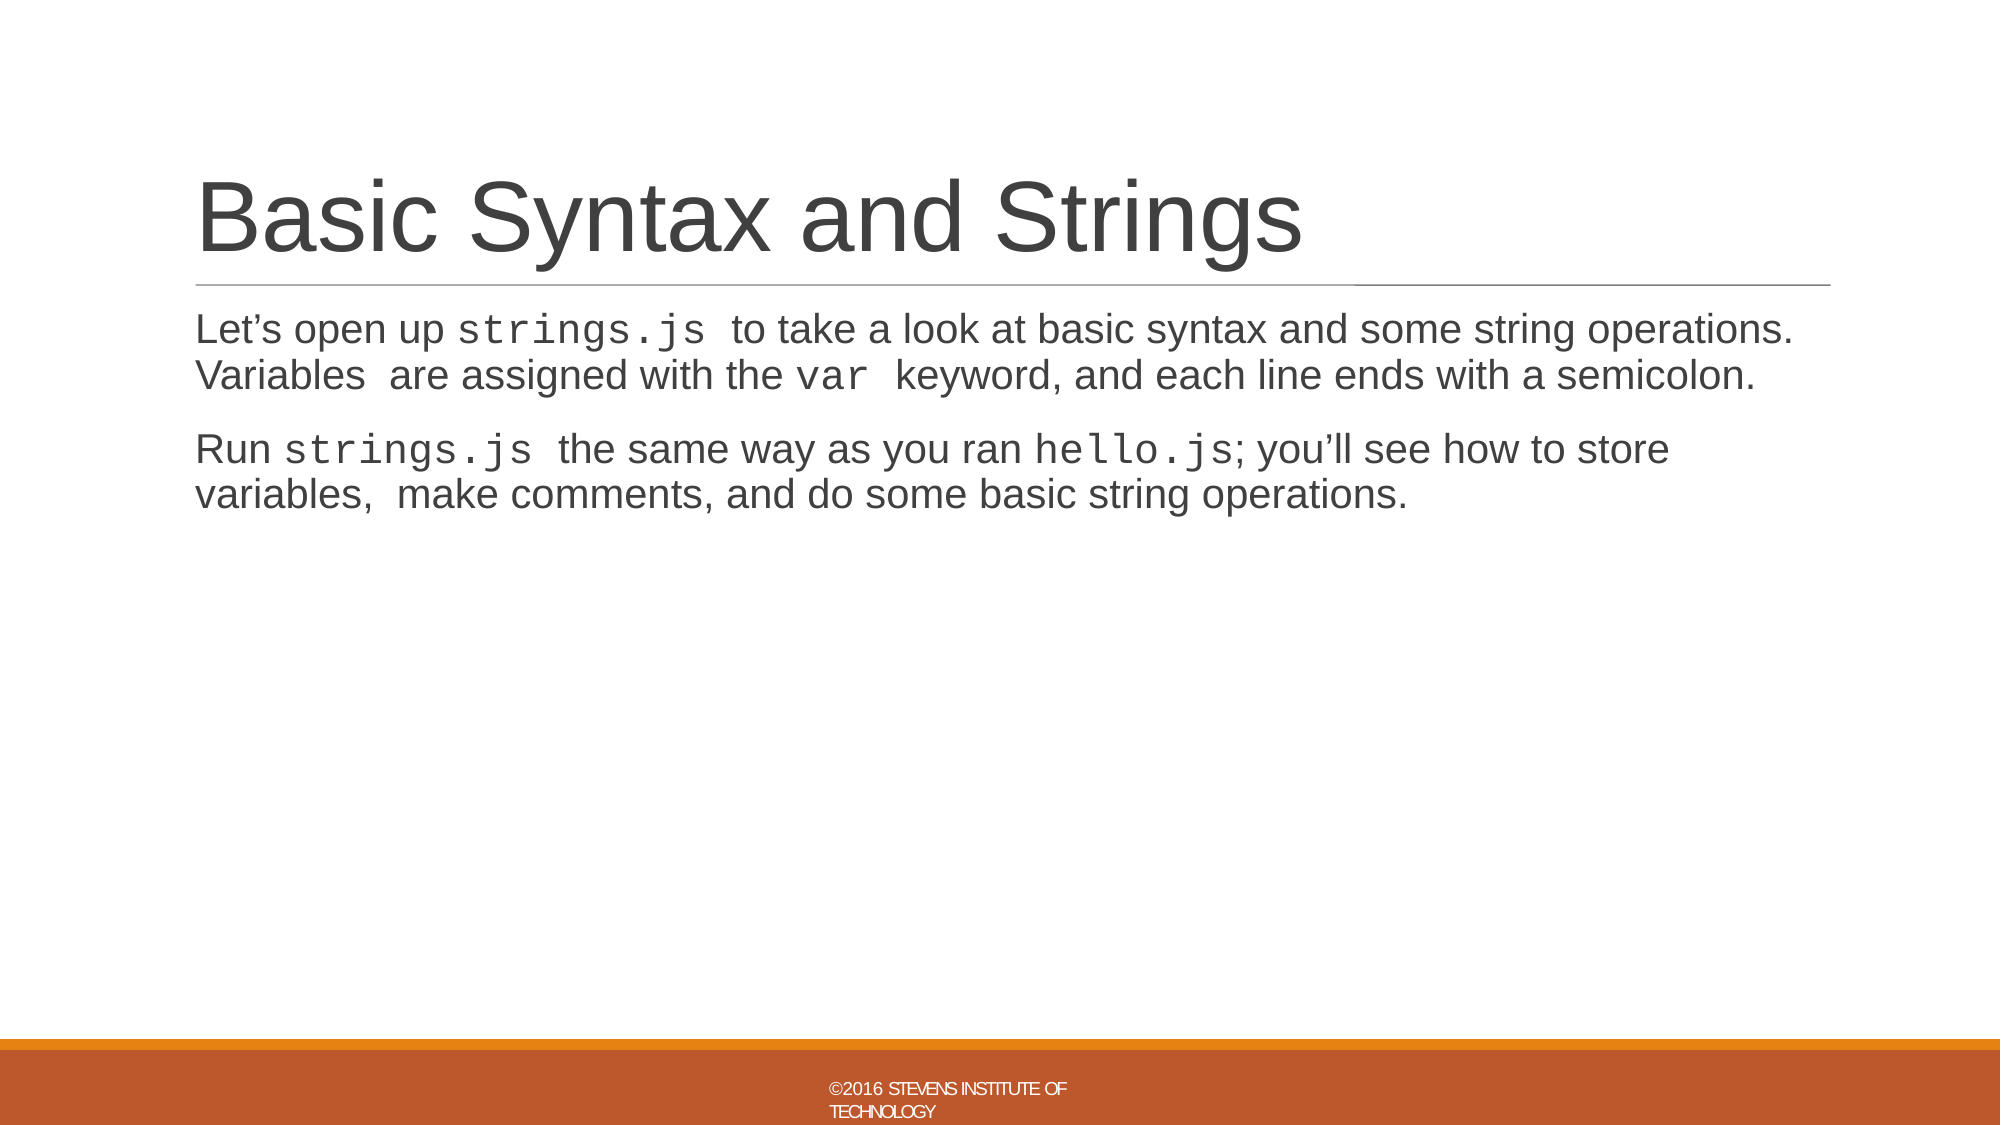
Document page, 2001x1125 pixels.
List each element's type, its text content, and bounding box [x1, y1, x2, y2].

text_box Let’s open up strings.js to take a look at basic syntax and some string operations. Variables are assigned with the var keyword, and each line ends with a semicolon. Run strings.js the same way as you ran hello.js; you’ll see how to store variables, make comments, and do some basic string operations. [192, 299, 1821, 518]
footer ©2016 STEVENS INSTITUTE OF TECHNOLOGY [827, 1075, 1174, 1125]
title Basic Syntax and Strings [192, 149, 1388, 299]
